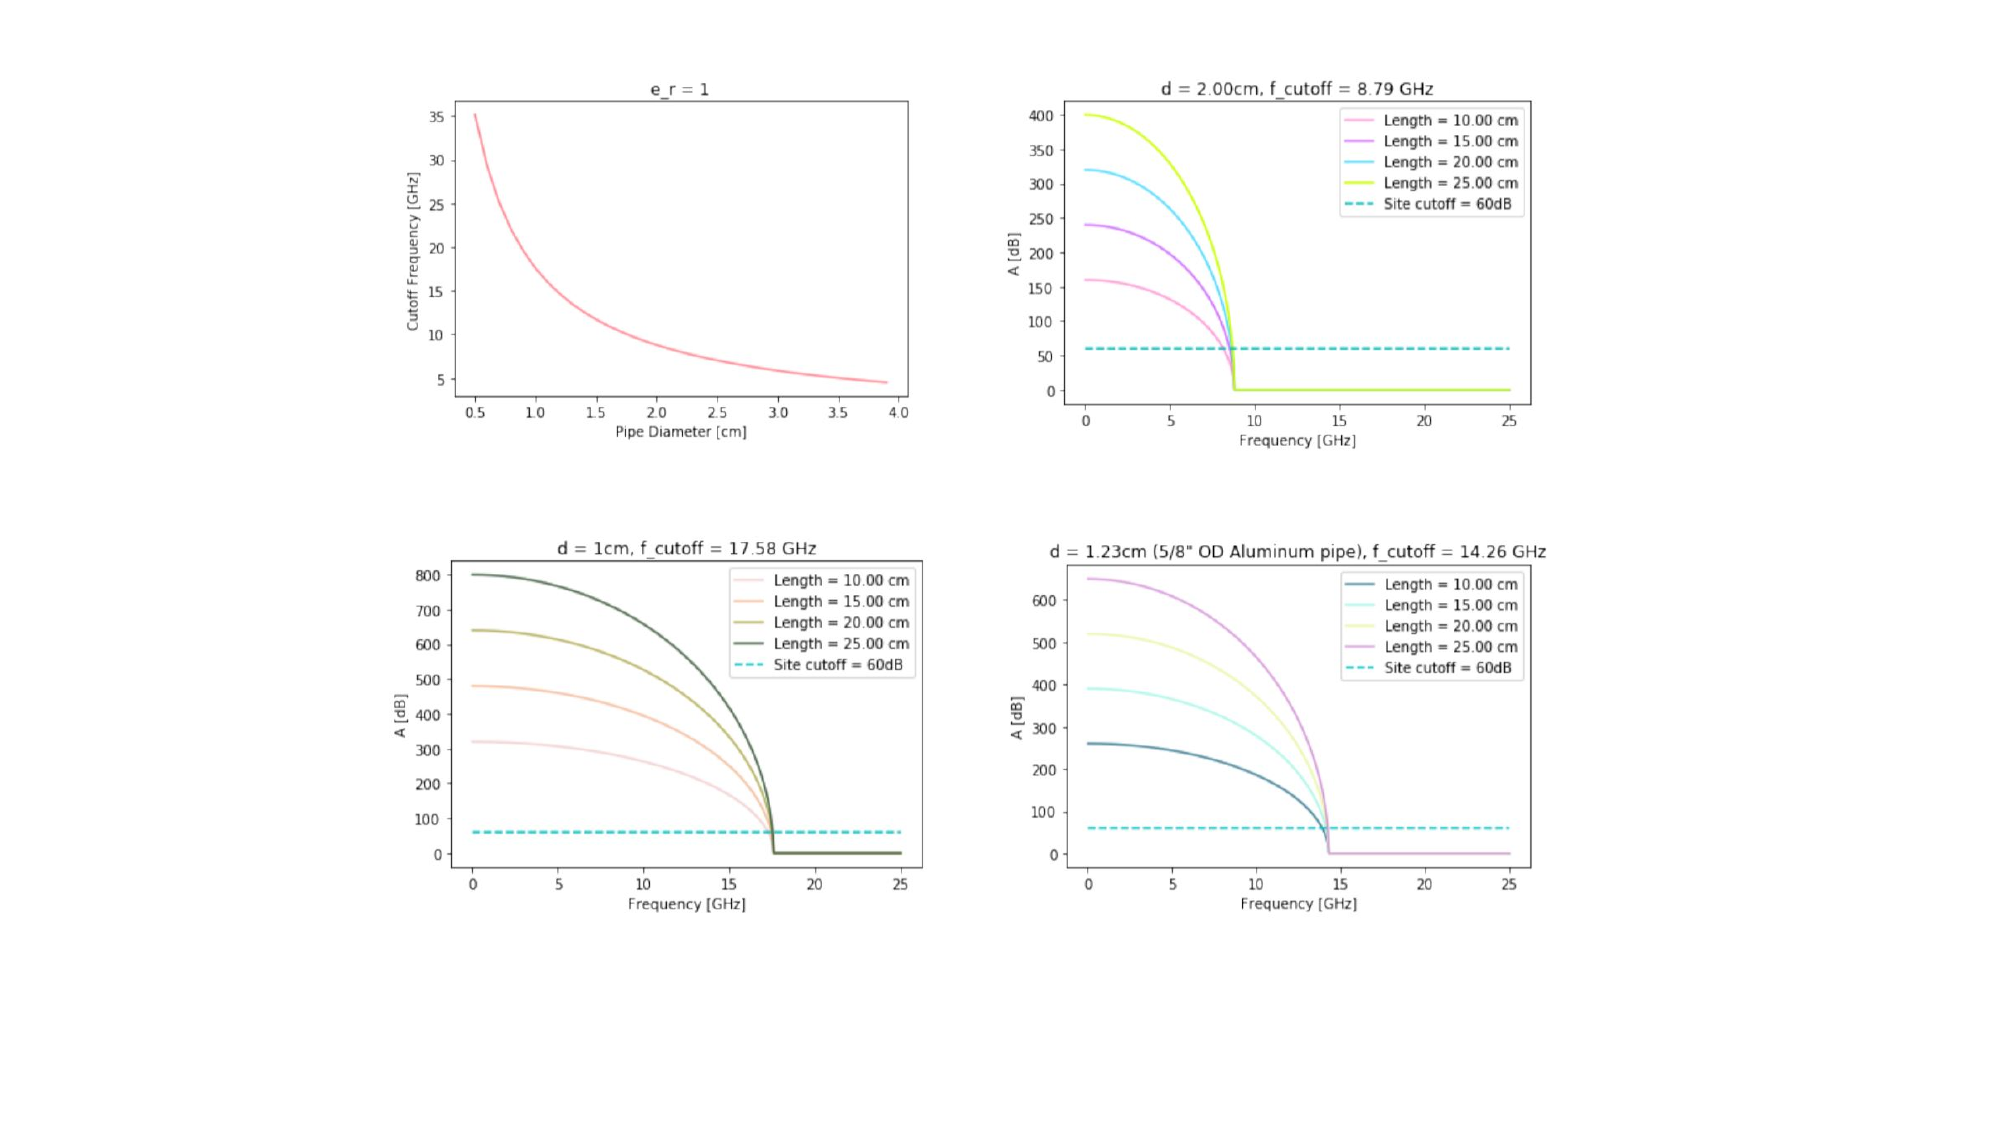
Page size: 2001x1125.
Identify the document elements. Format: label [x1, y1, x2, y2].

picture [363, 41, 1599, 471]
picture [368, 495, 1624, 935]
